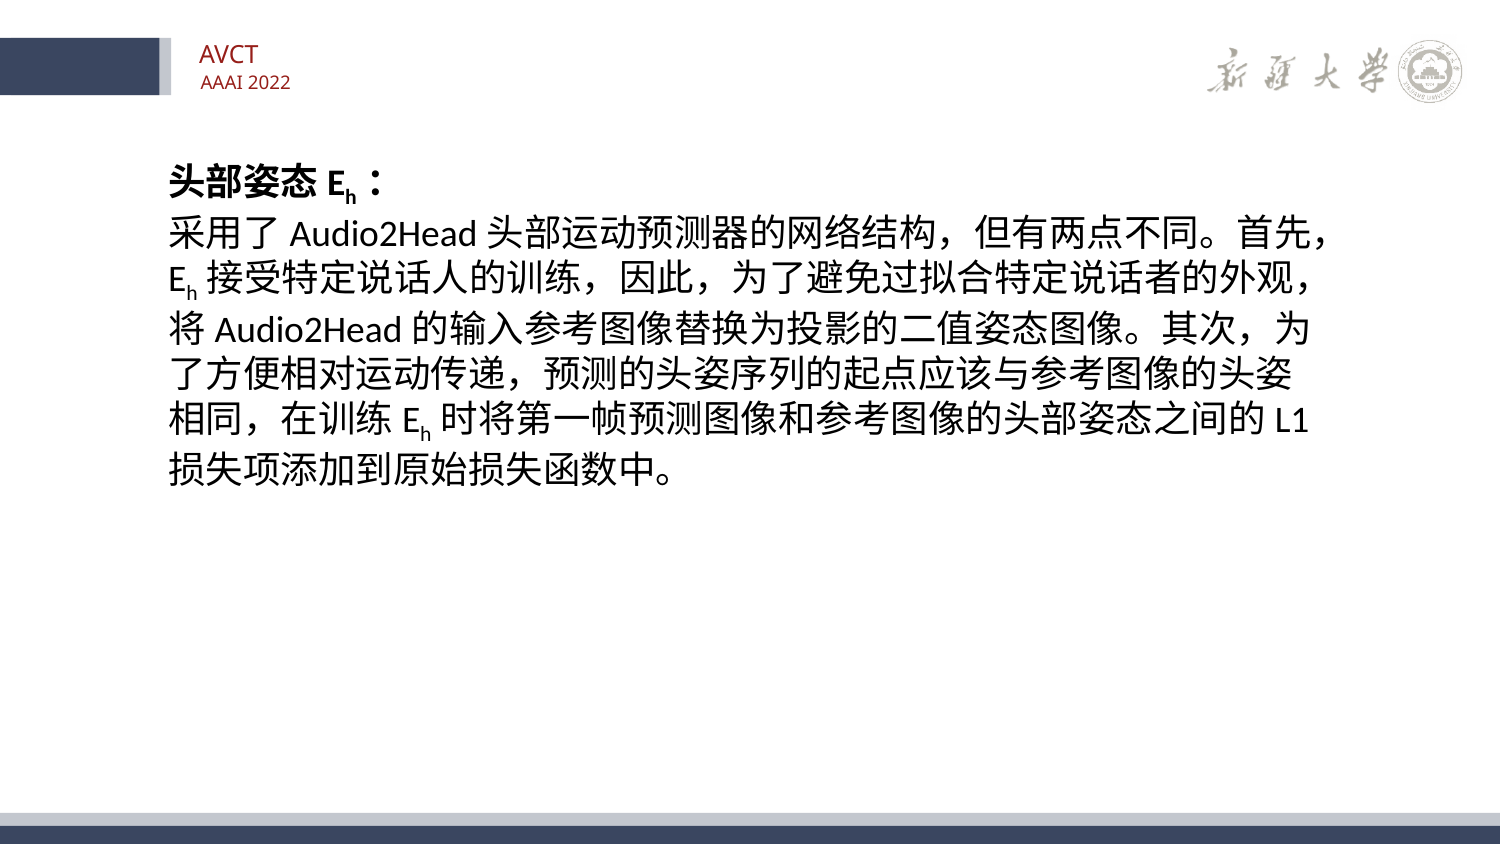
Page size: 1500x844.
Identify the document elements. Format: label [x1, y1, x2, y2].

text_box [0, 33, 1500, 844]
